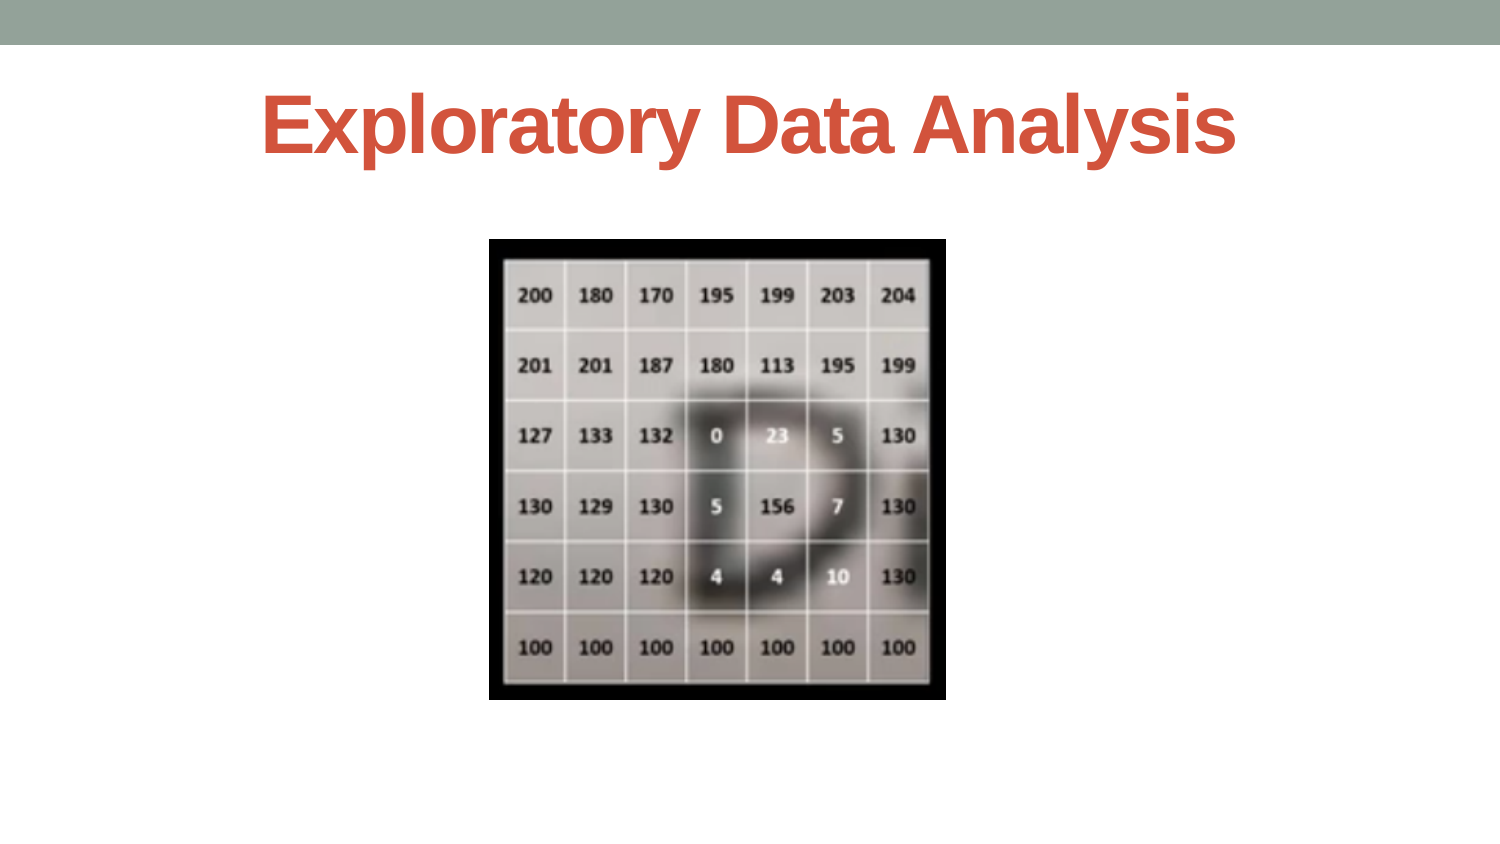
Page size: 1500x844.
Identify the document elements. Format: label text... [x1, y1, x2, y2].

picture [489, 238, 946, 701]
text_box Exploratory Data Analysis [160, 56, 1340, 186]
